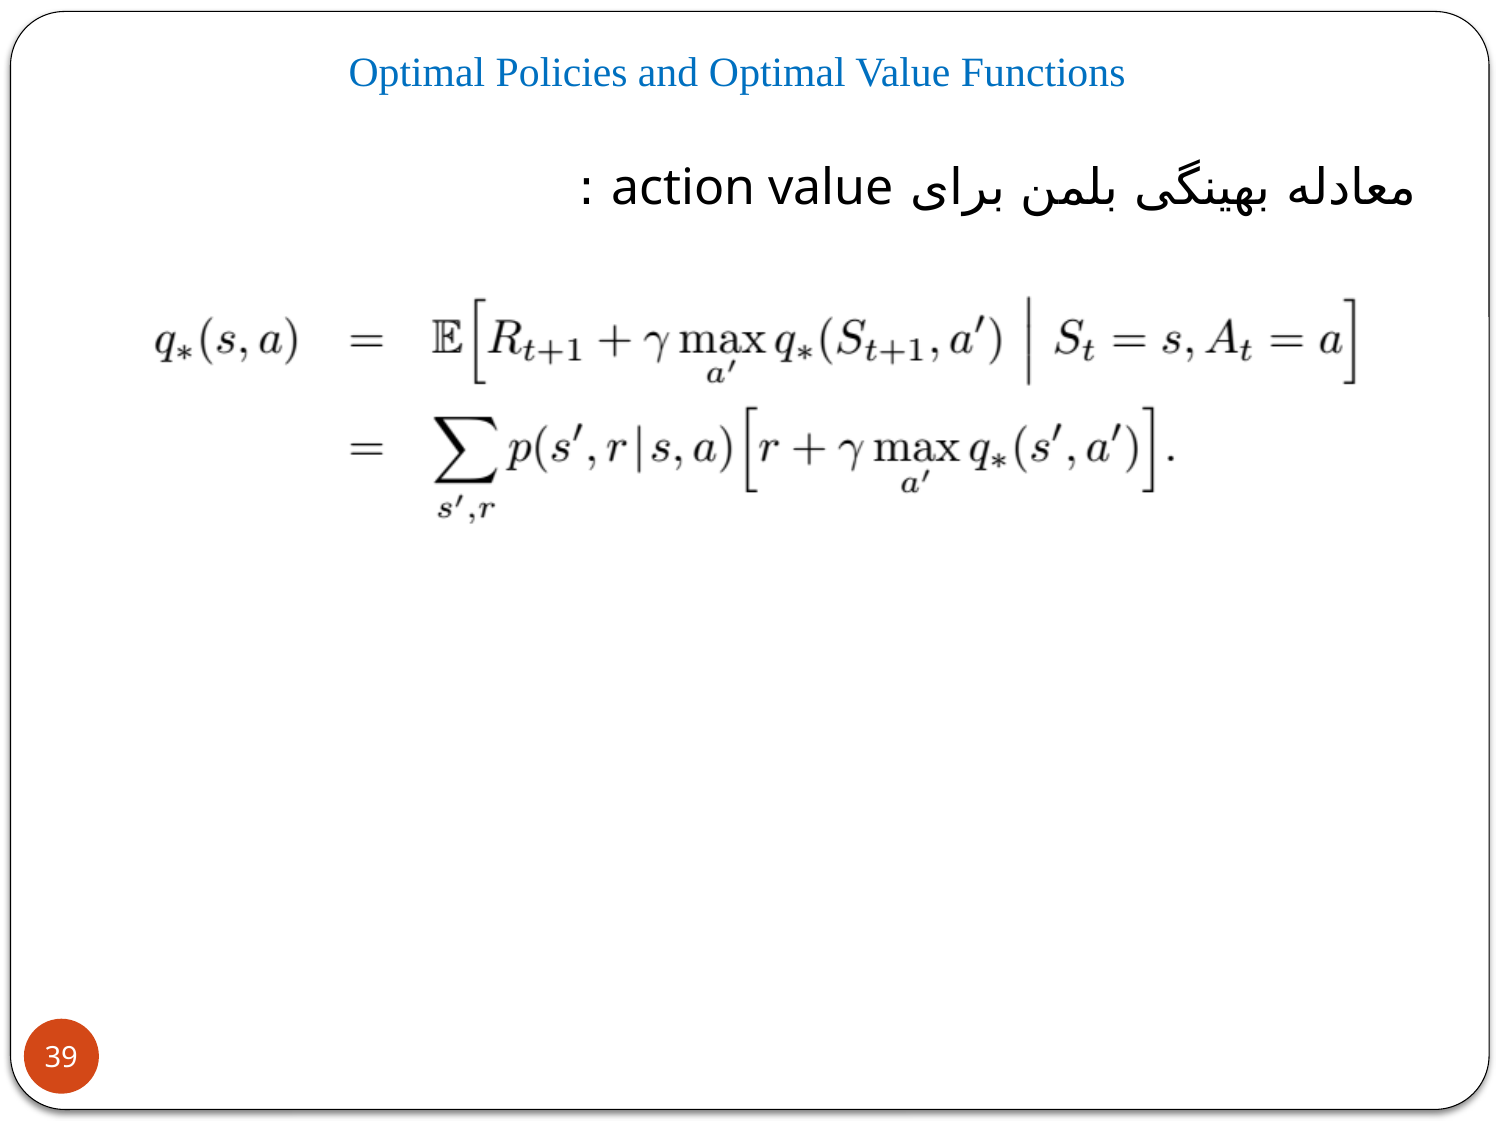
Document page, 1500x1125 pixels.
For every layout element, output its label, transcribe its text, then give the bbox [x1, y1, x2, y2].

picture [137, 287, 1396, 538]
text_box Optimal Policies and Optimal Value Functions [62, 37, 1413, 113]
text_box معادله بهینگی بلمن برای action value : [101, 147, 1432, 222]
slide_number 39 [23, 1018, 99, 1094]
